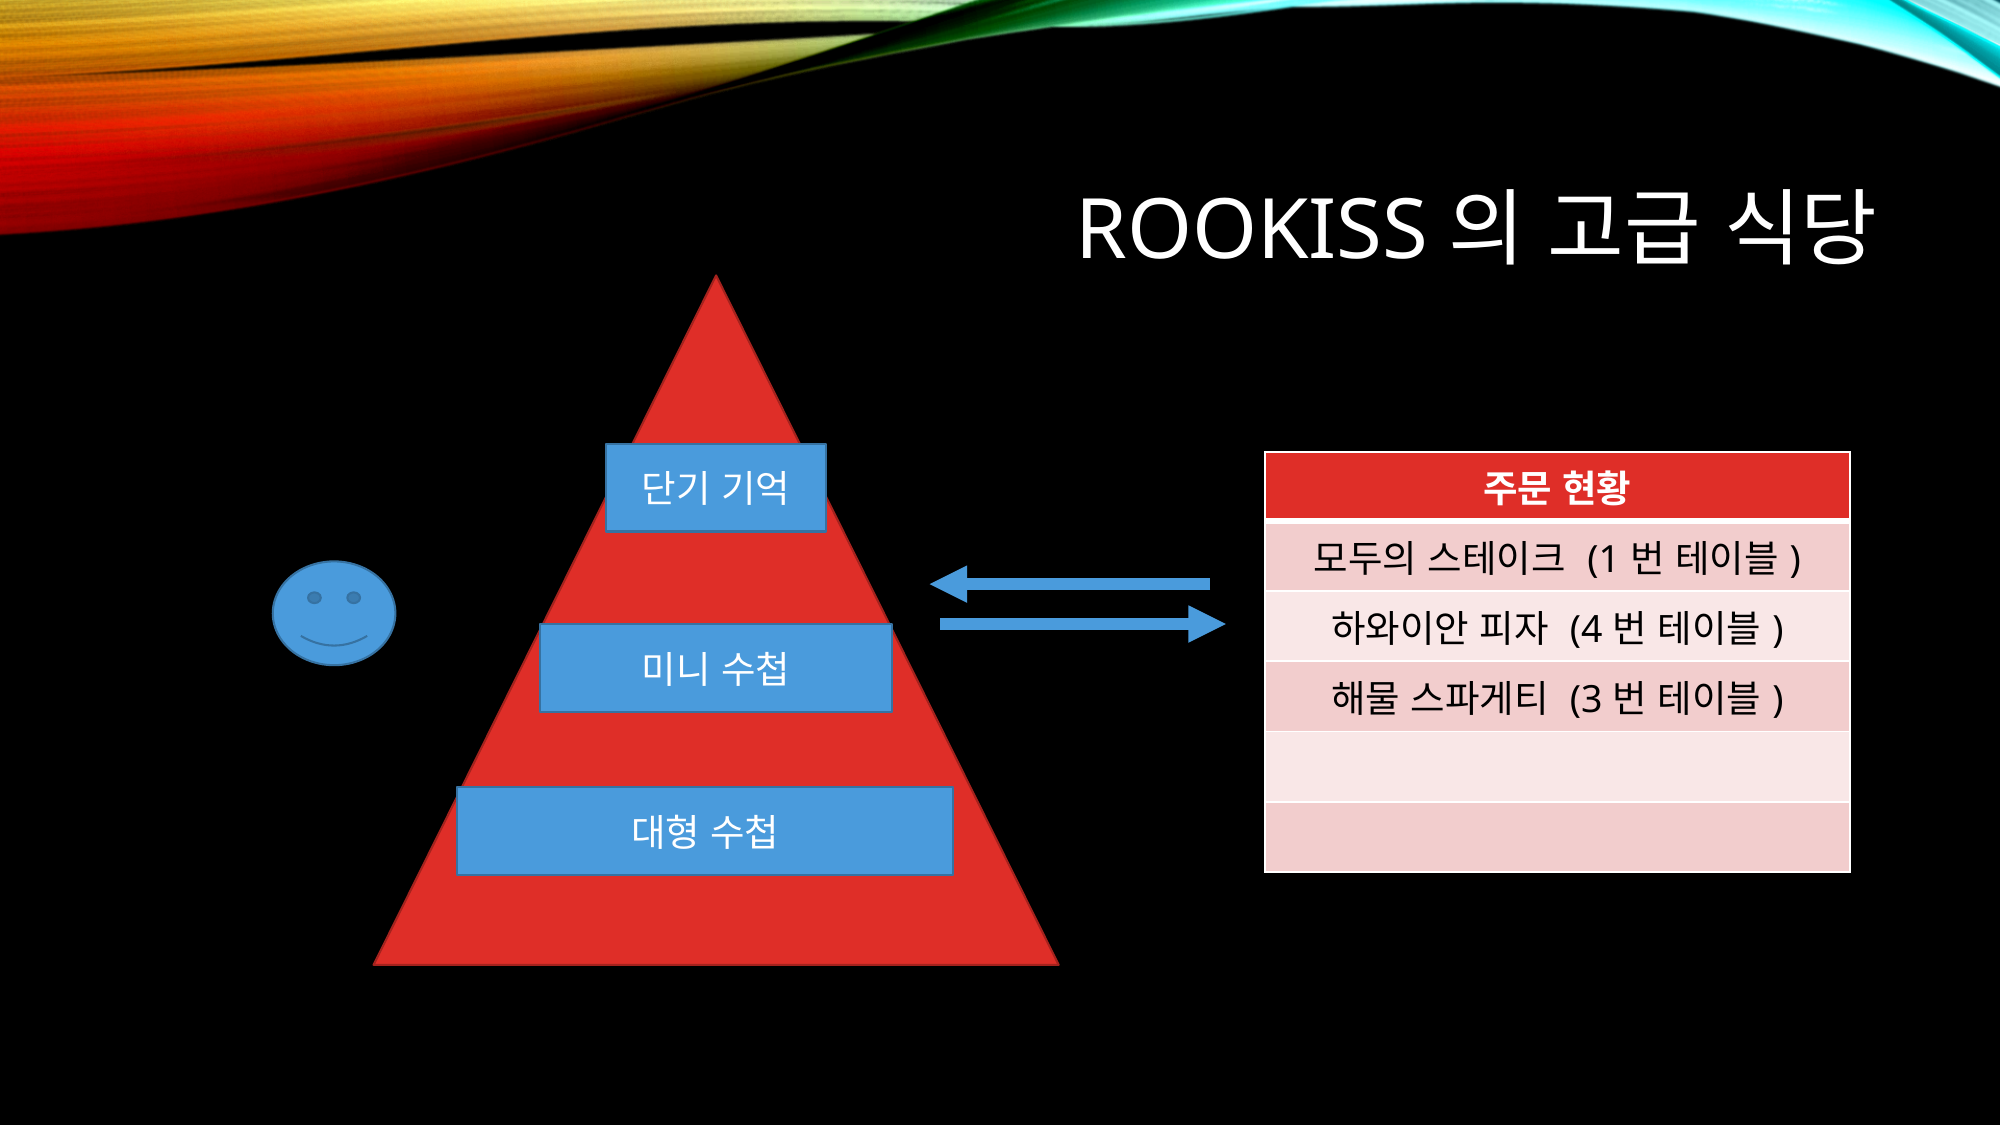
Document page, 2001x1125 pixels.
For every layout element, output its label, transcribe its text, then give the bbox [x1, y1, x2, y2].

title Rookiss의 고급 식당 [265, 125, 1893, 338]
text_box [372, 629, 1060, 966]
text_box 단기 기억 [605, 443, 827, 533]
table_cell 모두의 스테이크 (1번 테이블) [1266, 524, 1849, 590]
picture [0, 0, 2000, 237]
table_header 주문 현황 [1266, 453, 1849, 518]
table_cell 해물 스파게티 (3번 테이블) [1266, 662, 1849, 731]
table_cell 하와이안 피자 (4번 테이블) [1266, 592, 1849, 660]
text_box [631, 274, 801, 443]
table_cell [1266, 803, 1849, 871]
text_box 대형 수첩 [456, 786, 954, 876]
table_cell [1266, 732, 1849, 801]
text_box [271, 560, 397, 667]
text_box 미니 수첩 [539, 623, 893, 713]
text_box [542, 496, 890, 623]
